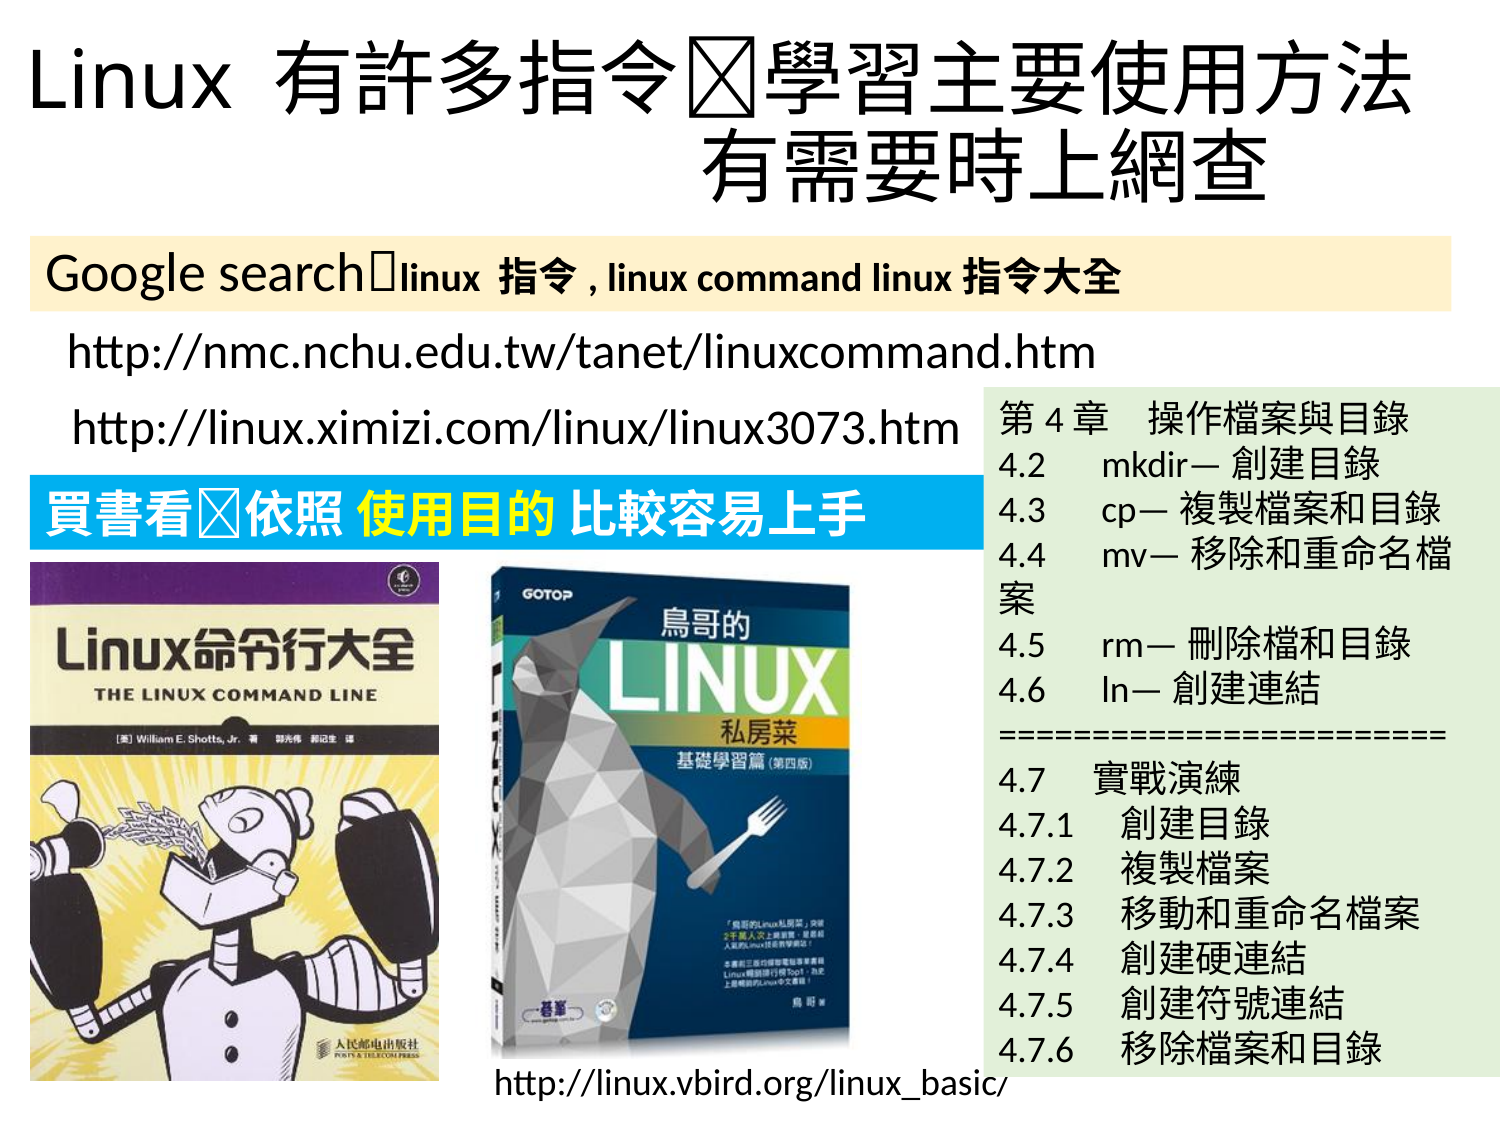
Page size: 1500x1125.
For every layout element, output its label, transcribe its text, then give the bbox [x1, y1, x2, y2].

text_box http://linux.vbird.org/linux_basic/ [479, 1050, 1027, 1110]
picture [475, 550, 862, 1059]
list Google searchlinux 指令, linux command linux指令大全 [30, 235, 1452, 312]
title Linux 有許多指令學習主要使用方法 有需要時上網查 [10, 17, 1433, 235]
text_box http://linux.ximizi.com/linux/linux3073.htm [56, 387, 977, 462]
text_box 買書看依照 使用目的 比較容易上手 [29, 474, 983, 550]
text_box http://nmc.nchu.edu.tw/tanet/linuxcommand.htm [51, 311, 1145, 387]
picture [29, 562, 439, 1081]
text_box 第4章 操作檔案與目錄 4.2 mkdir—創建目錄 4.3 cp—複製檔案和目錄 4.4 mv—移除和重命名檔案 4.5 rm—刪除檔和目錄 4.6 ln—創建連結 ======================== 4.7 實戰演練 4.7.1 創建目錄 4.7.2 複製檔案 4.7.3 移動和重命名檔案 4.7.4 創建硬連結 4.7.5 創建符號連結 4.7.6 移除檔案和目錄 [983, 387, 1500, 1077]
